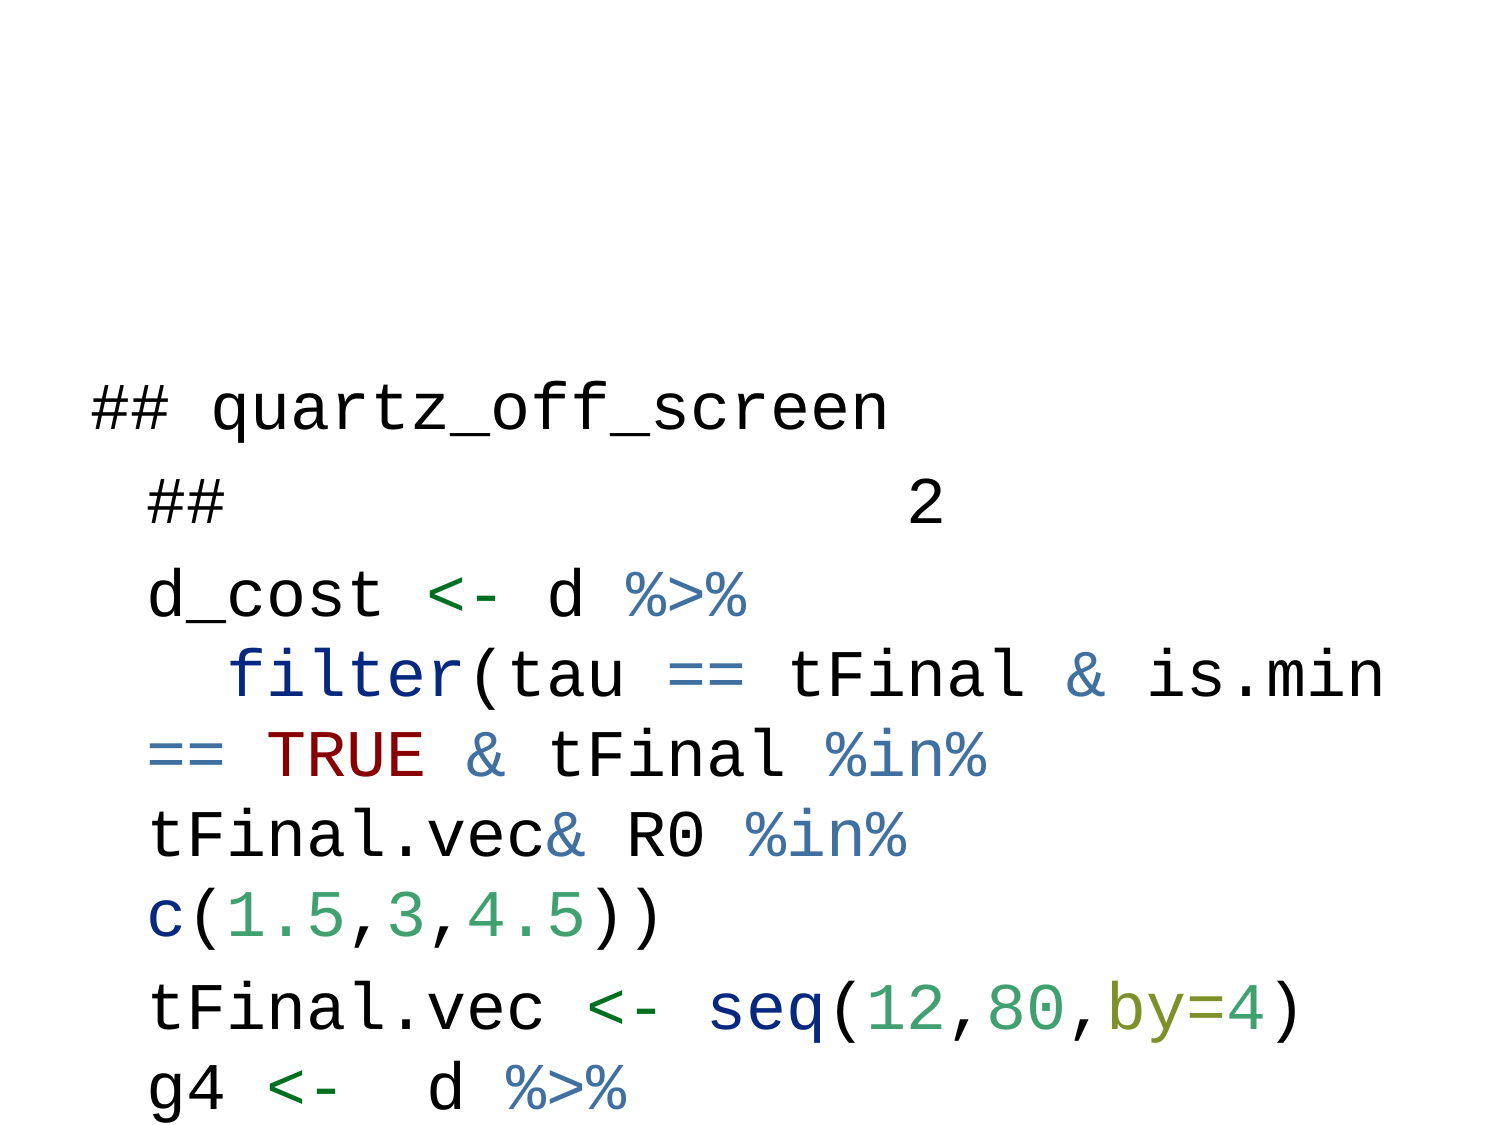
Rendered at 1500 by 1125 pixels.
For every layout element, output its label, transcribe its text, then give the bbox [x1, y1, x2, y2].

list ## quartz_off_screen ## 2 d_cost <- d %>% filter(tau == tFinal & is.min == TRUE & tFinal %in% tFinal.vec& R0 %in% c(1.5,3,4.5)) tFinal.vec <- seq(12,80,by=4) g4 <- d %>% filter(tau == tFinal & is.min == TRUE & tFinal %in% tFinal.vec& R0 %in% c(1.5,3,4.5)) %>% mutate(lab="Initial Outbreak",lab2 = "R0") %>% ggplot(mapping= aes(x = tFinal, y = c,fill=Cost)) + geom_tile() + scale_fill_viridis_c(name="Total\nCost",option="A")+xlab(TeX(r'($T_{final}$)'))+theme(legend.position = "bottom")+facet_wrap(.~ as.factor(i0))+facet_grid(as.factor(i0)~as.factor(R0))+ylab(TeX(r'($c$)'))+facet_nested(lab+as.factor(i0)~lab2+as.factor(R0))+theme(legend.position = "bottom") g4 [75, 262, 1425, 1005]
